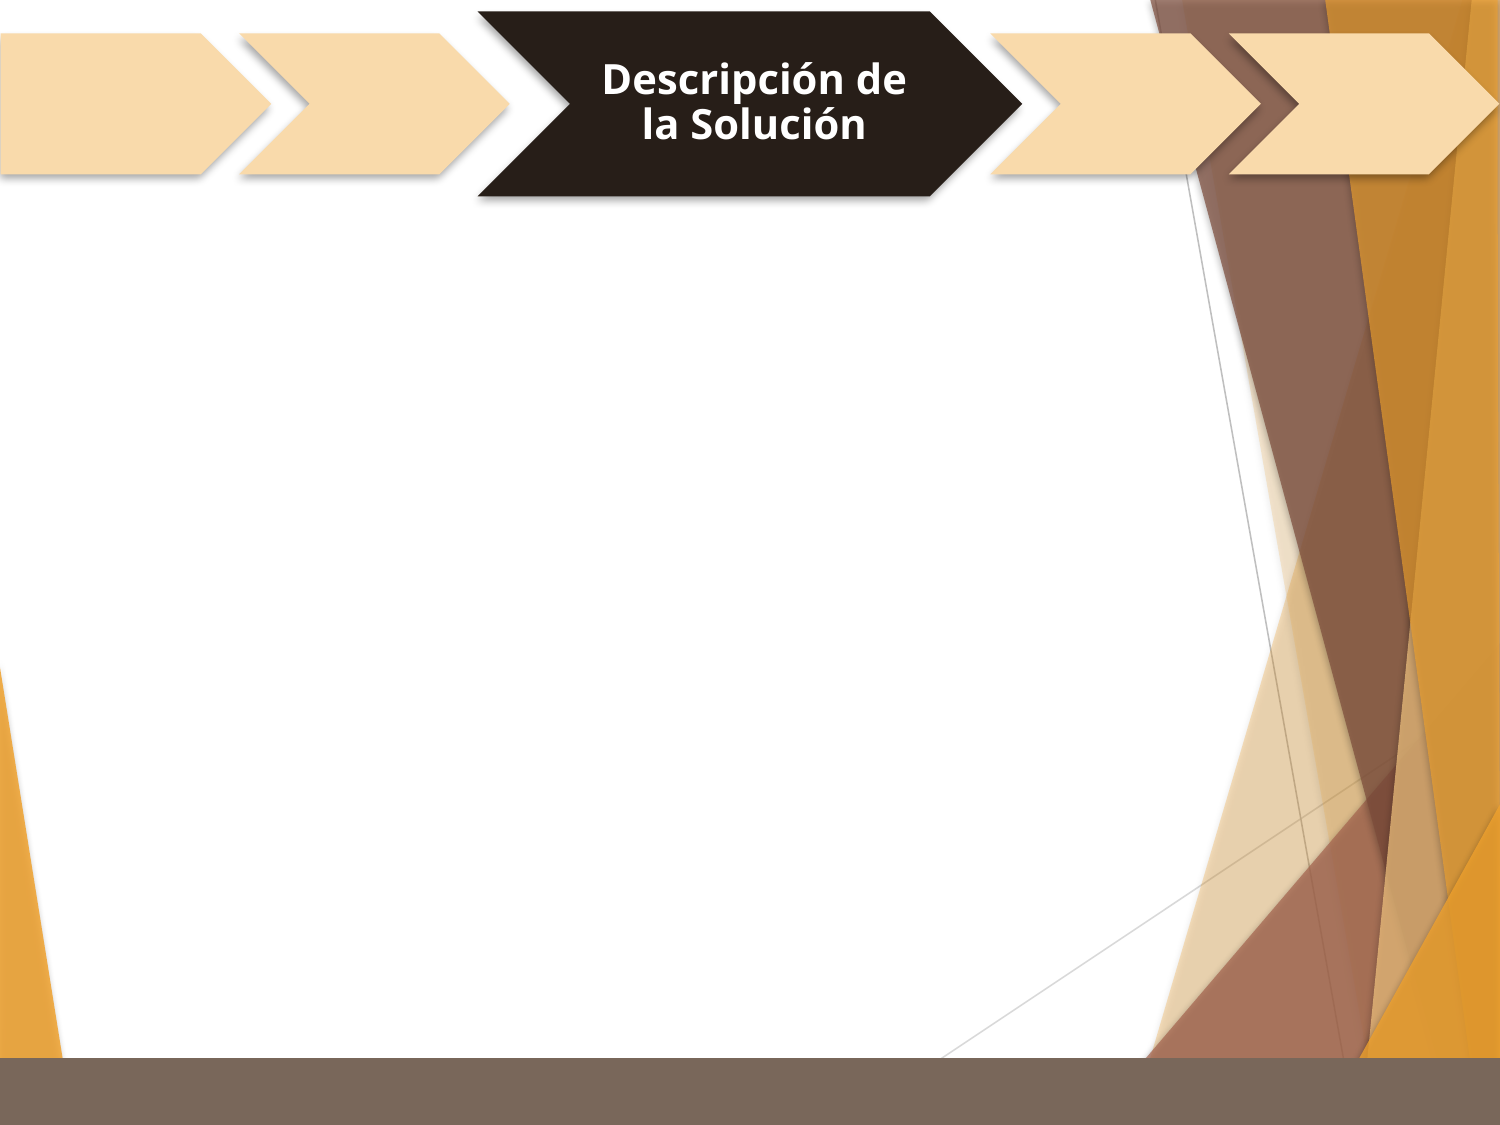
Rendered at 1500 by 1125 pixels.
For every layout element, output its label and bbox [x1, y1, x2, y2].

text_box [0, 10, 1500, 197]
picture [0, 1058, 1500, 1125]
